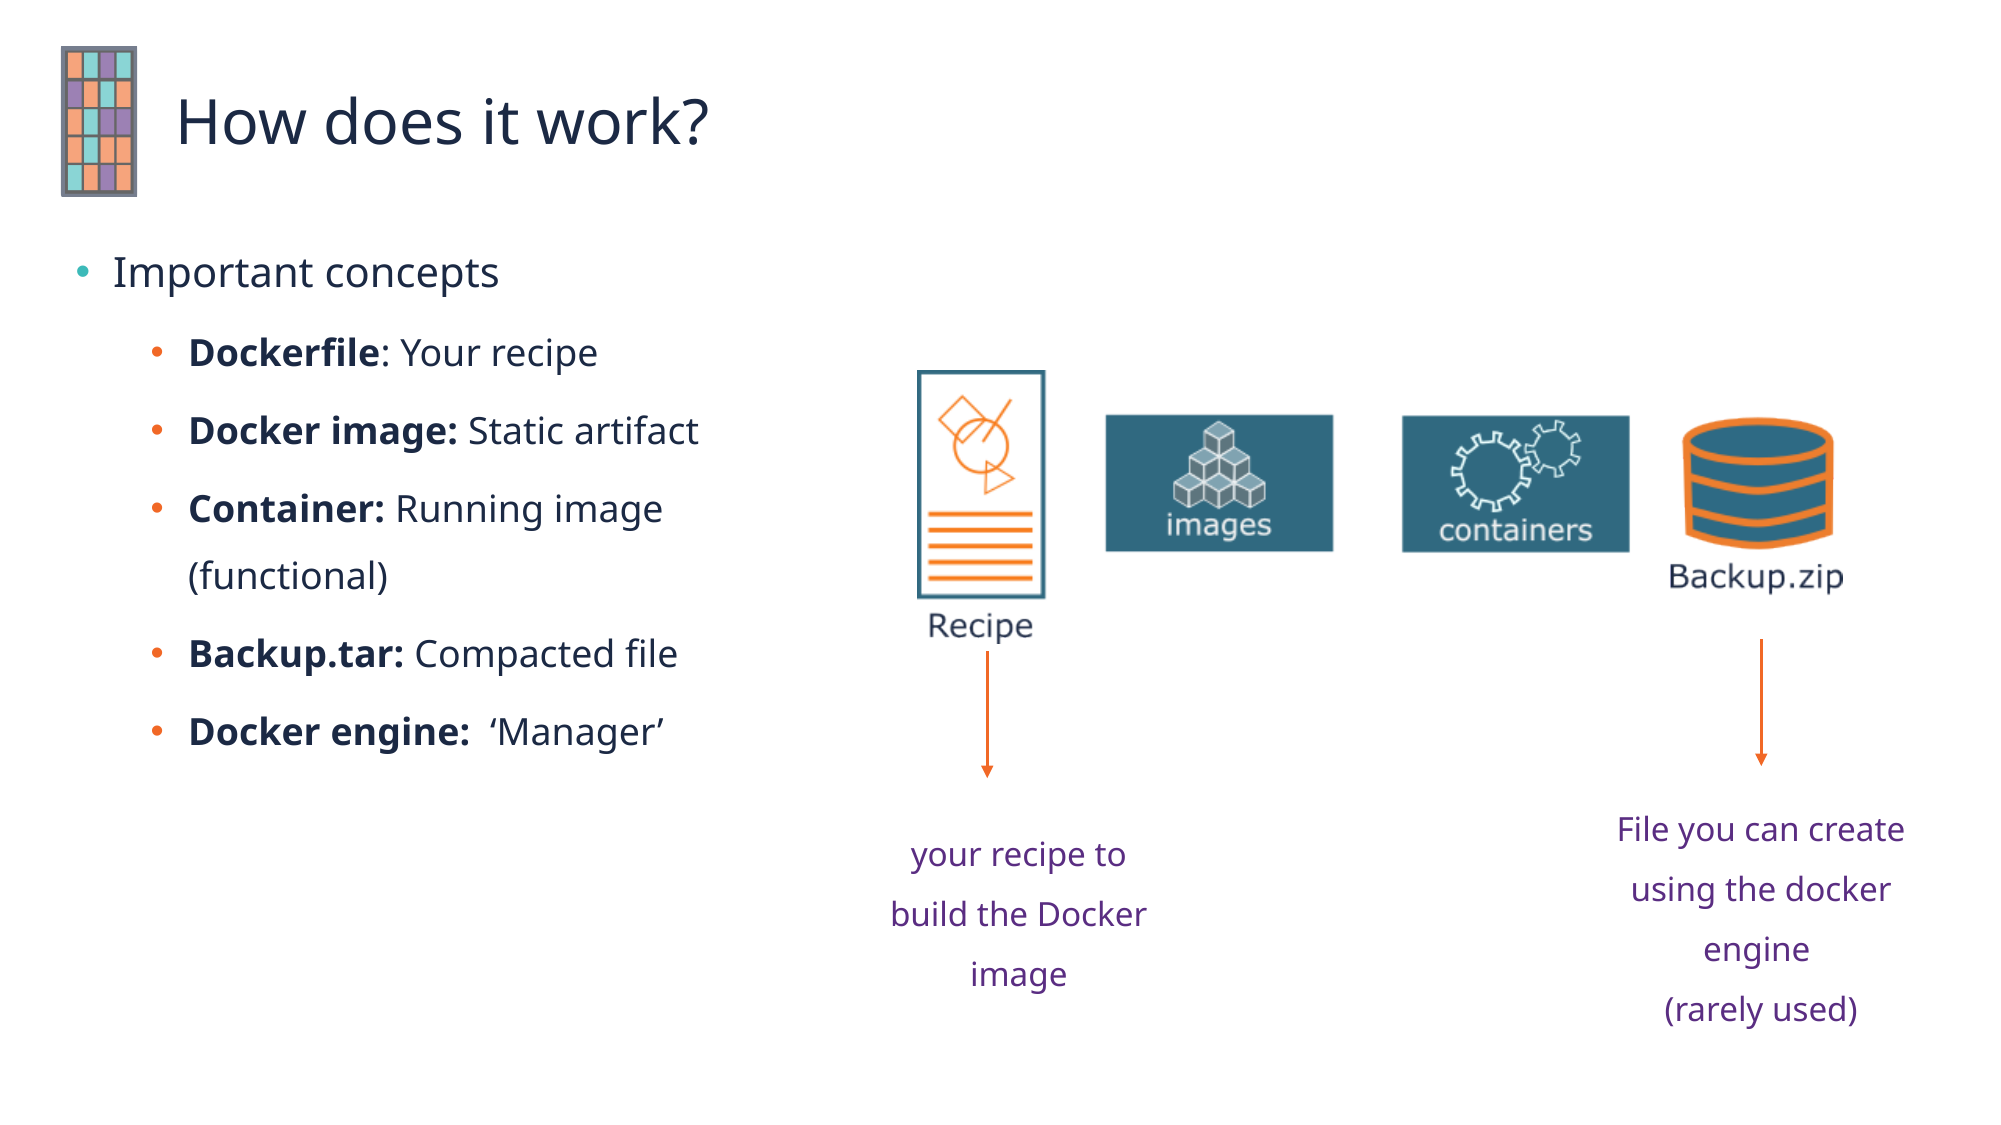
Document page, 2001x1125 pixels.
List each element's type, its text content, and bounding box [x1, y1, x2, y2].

picture [917, 369, 1844, 645]
text_box your recipe to build the Docker image [860, 805, 1178, 1001]
title How does it work? [160, 59, 1964, 190]
text_box Important concepts Dockerfile: Your recipe Docker image: Static artifact Container: Running image (functional) Backup.tar: Compacted file Docker engine: ‘Manager’ [60, 213, 835, 1066]
text_box File you can create using the docker engine (rarely used) [1571, 780, 1952, 1036]
text_box [60, 46, 138, 197]
